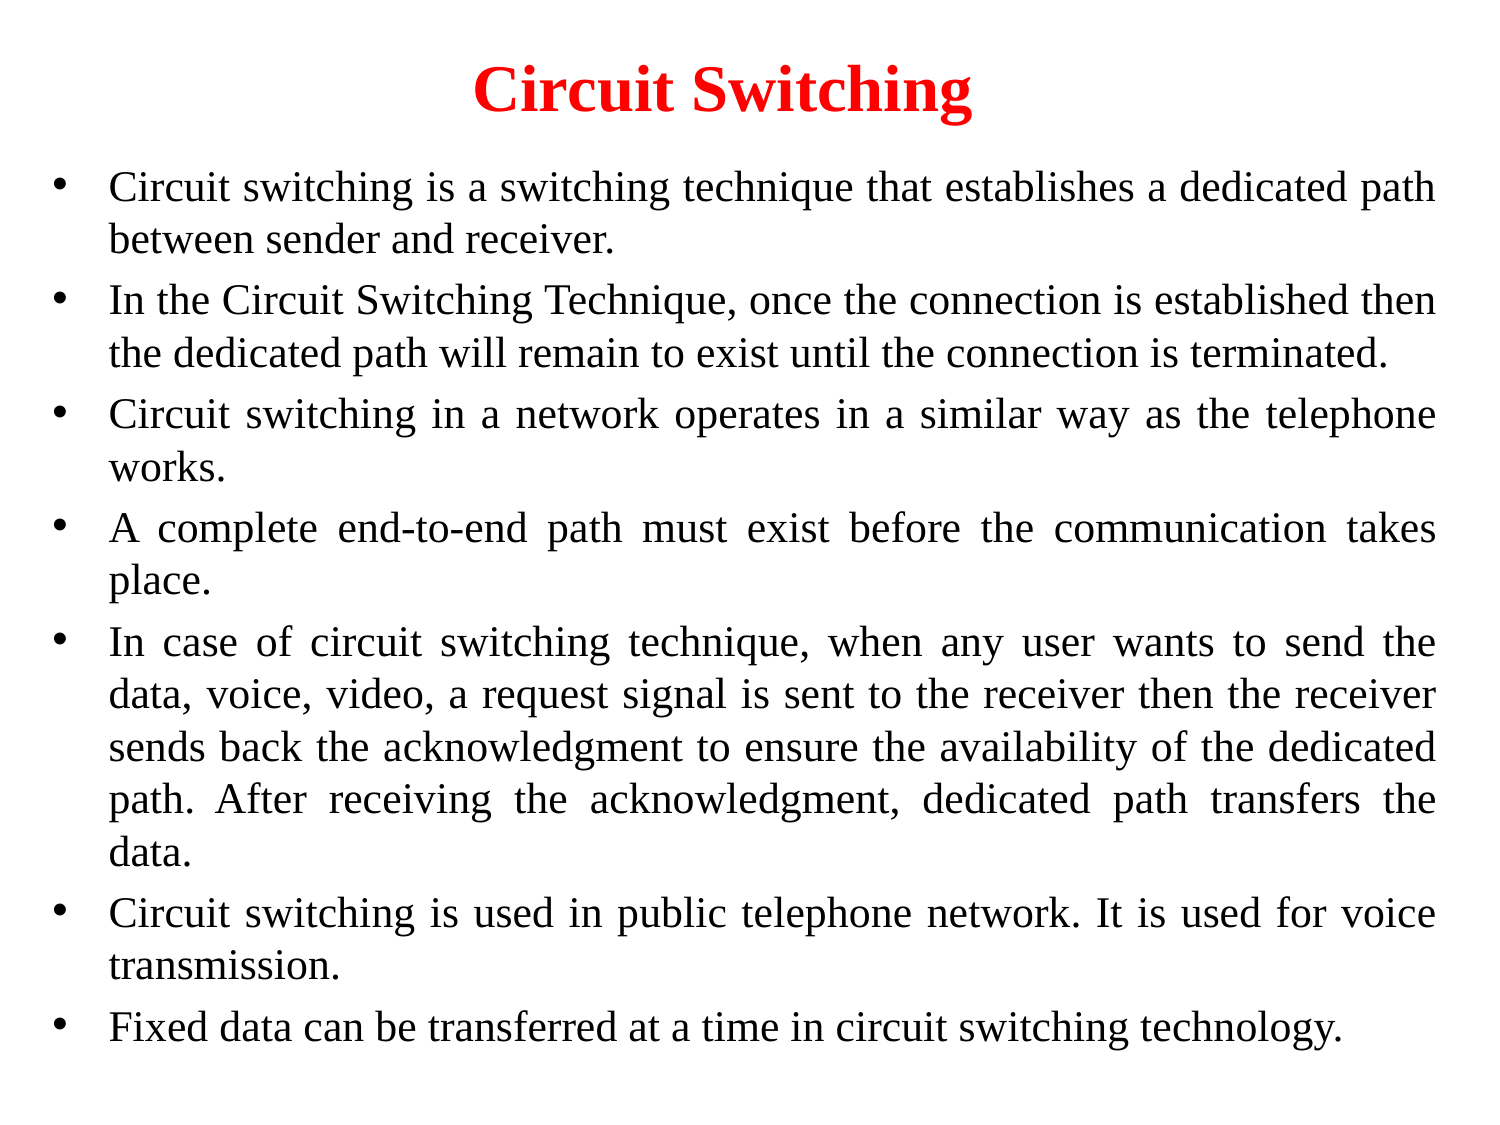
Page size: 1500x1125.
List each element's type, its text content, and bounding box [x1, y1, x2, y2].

text_box Circuit switching is a switching technique that establishes a dedicated path between sender and receiver. In the Circuit Switching Technique, once the connection is established then the dedicated path will remain to exist until the connection is terminated. Circuit switching in a network operates in a similar way as the telephone works. A complete end-to-end path must exist before the communication takes place. In case of circuit switching technique, when any user wants to send the data, voice, video, a request signal is sent to the receiver then the receiver sends back the acknowledgment to ensure the availability of the dedicated path. After receiving the acknowledgment, dedicated path transfers the data. Circuit switching is used in public telephone network. It is used for voice transmission. Fixed data can be transferred at a time in circuit switching technology. [37, 149, 1453, 1058]
text_box Circuit Switching [150, 37, 1313, 178]
